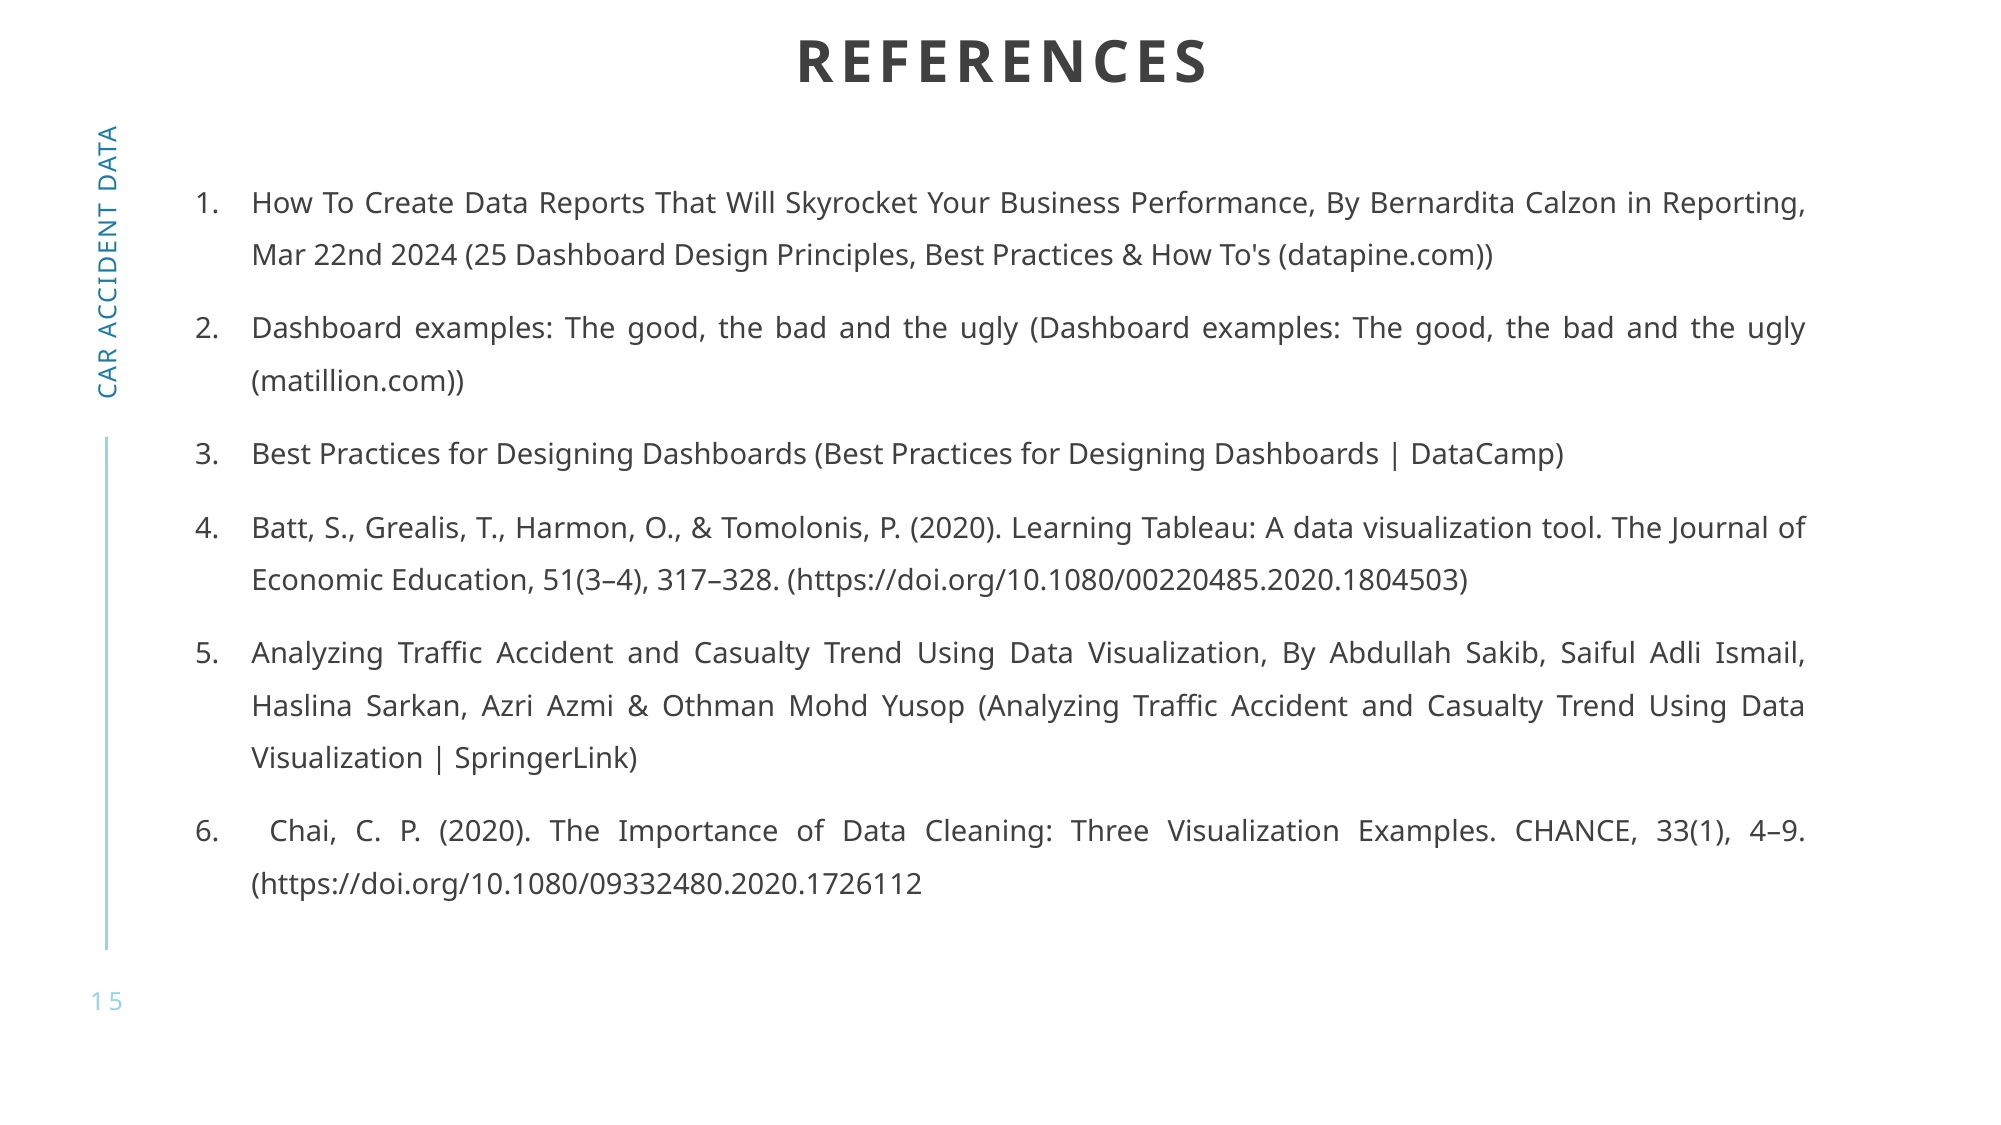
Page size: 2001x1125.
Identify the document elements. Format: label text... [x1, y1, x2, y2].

footer CAR ACCIDENT DATA [90, 107, 122, 400]
slide_number 15 [68, 987, 144, 1018]
list How To Create Data Reports That Will Skyrocket Your Business Performance, By Bernardita Calzon in Reporting, Mar 22nd 2024 (25 Dashboard Design Principles, Best Practices & How To's (datapine.com)) Dashboard examples: The good, the bad and the ugly (Dashboard examples: The good, the bad and the ugly (matillion.com)) Best Practices for Designing Dashboards (Best Practices for Designing Dashboards | DataCamp) Batt, S., Grealis, T., Harmon, O., & Tomolonis, P. (2020). Learning Tableau: A data visualization tool. The Journal of Economic Education, 51(3–4), 317–328. (https://doi.org/10.1080/00220485.2020.1804503) Analyzing Traffic Accident and Casualty Trend Using Data Visualization, By Abdullah Sakib, Saiful Adli Ismail, Haslina Sarkan, Azri Azmi & Othman Mohd Yusop (Analyzing Traffic Accident and Casualty Trend Using Data Visualization | SpringerLink) Chai, C. P. (2020). The Importance of Data Cleaning: Three Visualization Examples. CHANCE, 33(1), 4–9. (https://doi.org/10.1080/09332480.2020.1726112 [195, 166, 1808, 1001]
title References [195, 32, 1808, 125]
